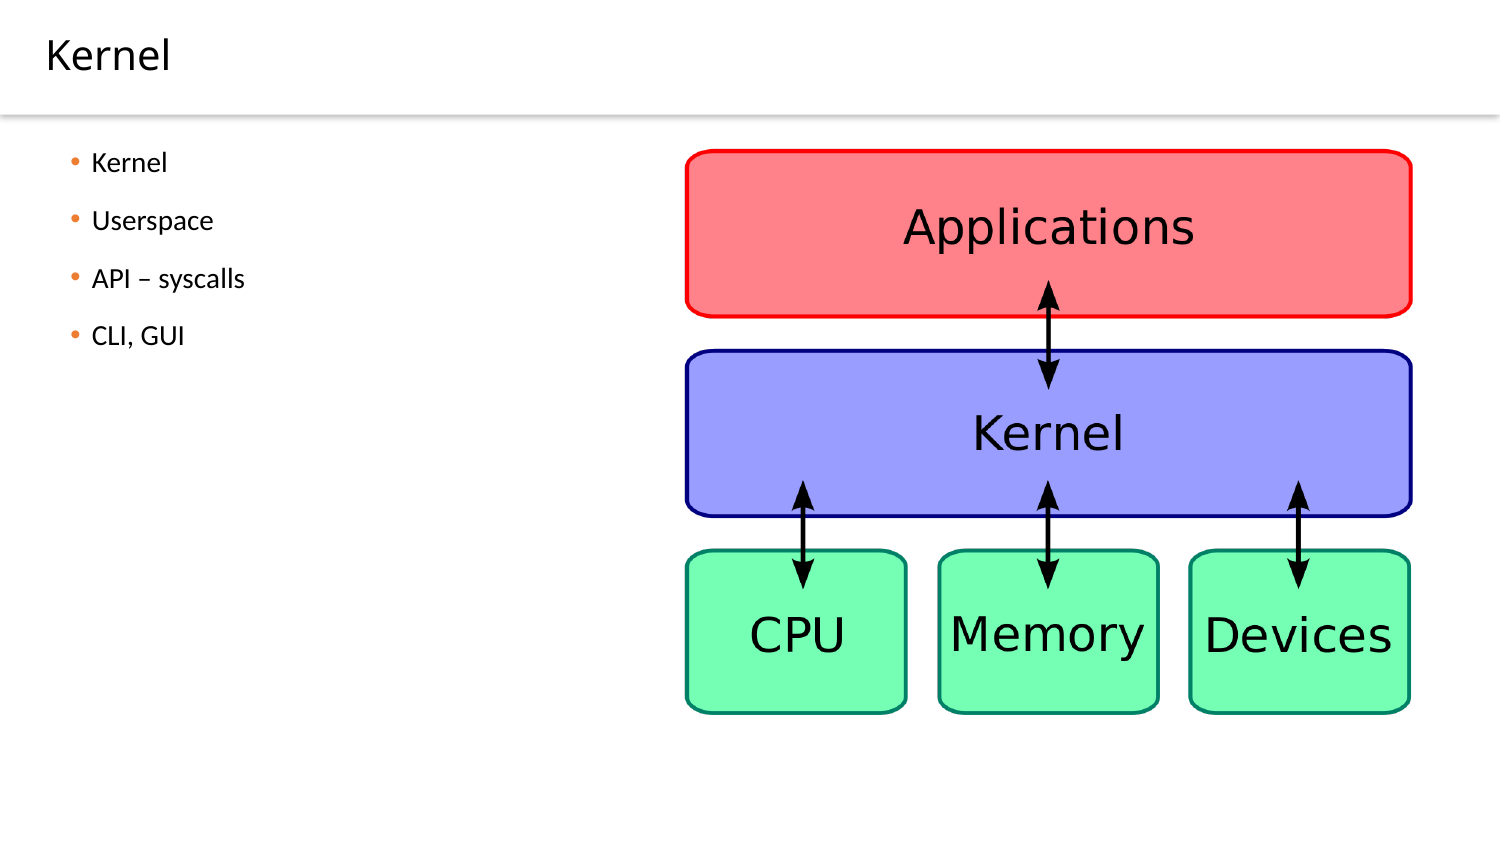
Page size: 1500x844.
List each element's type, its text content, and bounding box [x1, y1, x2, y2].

list Kernel Userspace API – syscalls CLI, GUI [59, 131, 667, 734]
picture [667, 131, 1430, 734]
list Kernel [0, 0, 1500, 115]
